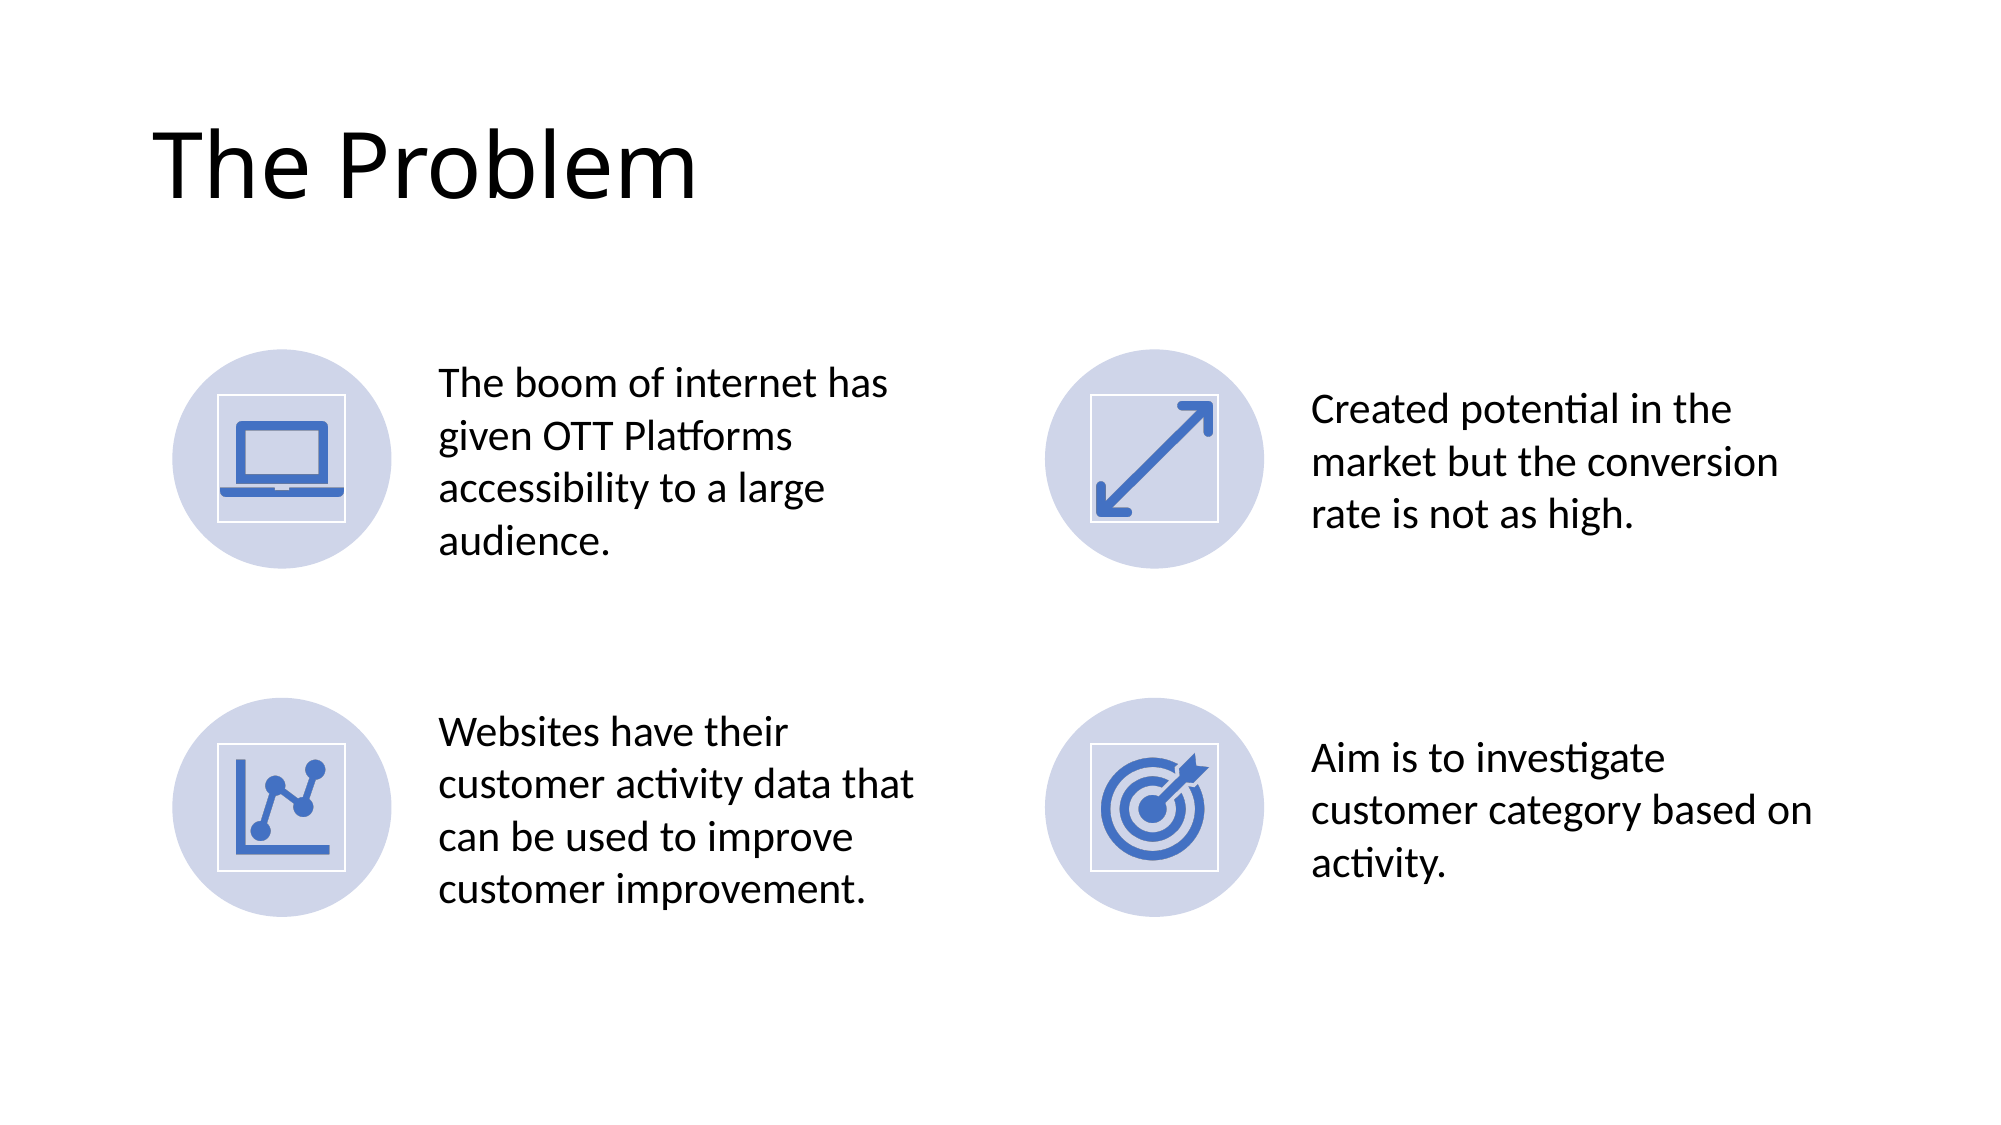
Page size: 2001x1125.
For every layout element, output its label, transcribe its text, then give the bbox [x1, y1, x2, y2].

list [137, 253, 1863, 1014]
title The Problem [137, 59, 1863, 253]
